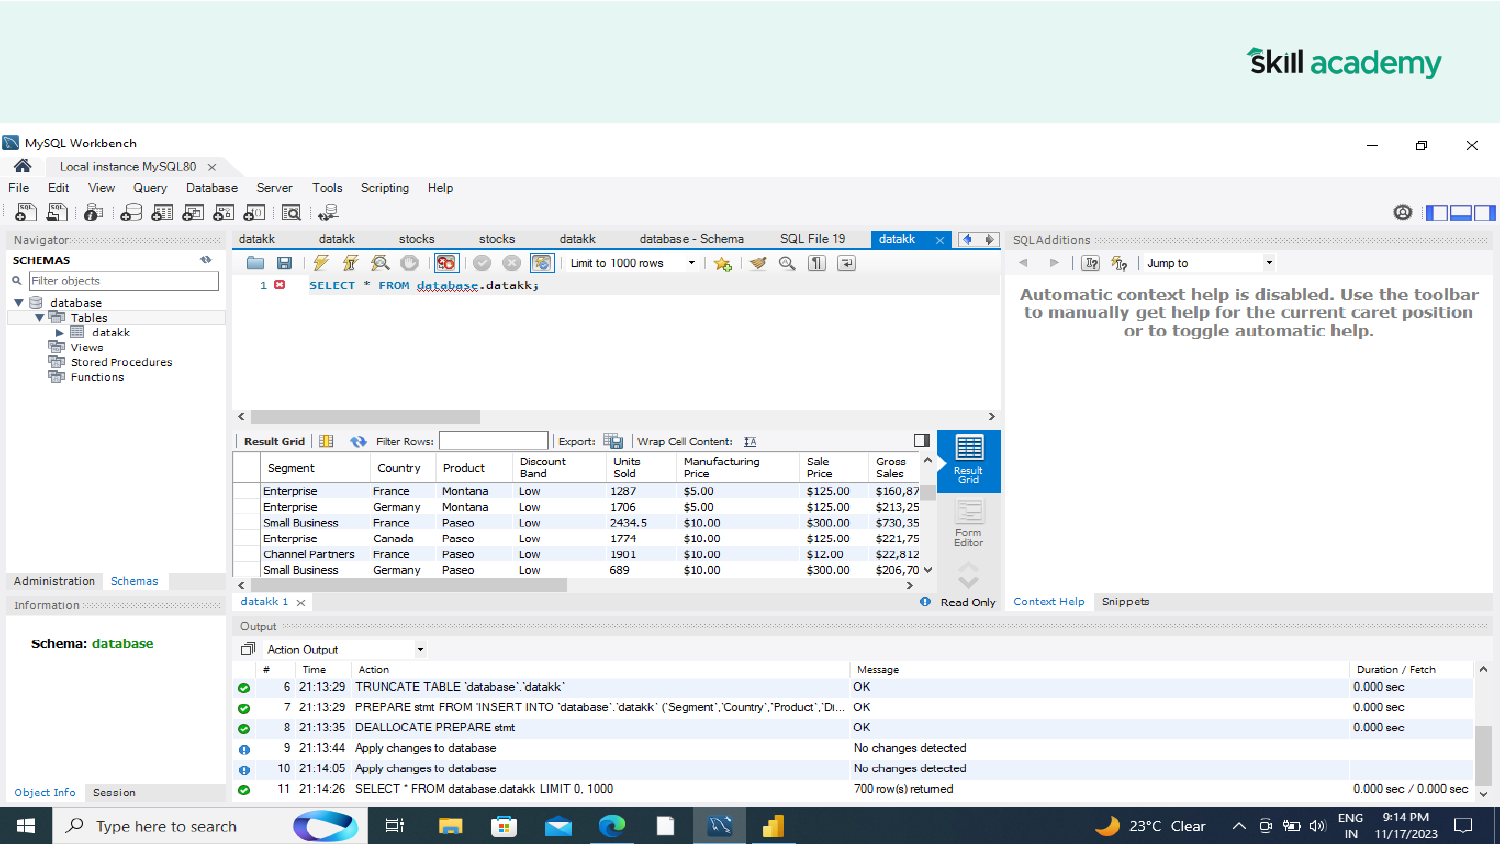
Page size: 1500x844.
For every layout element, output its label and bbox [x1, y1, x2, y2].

picture [0, 132, 1500, 844]
picture [1245, 45, 1442, 80]
